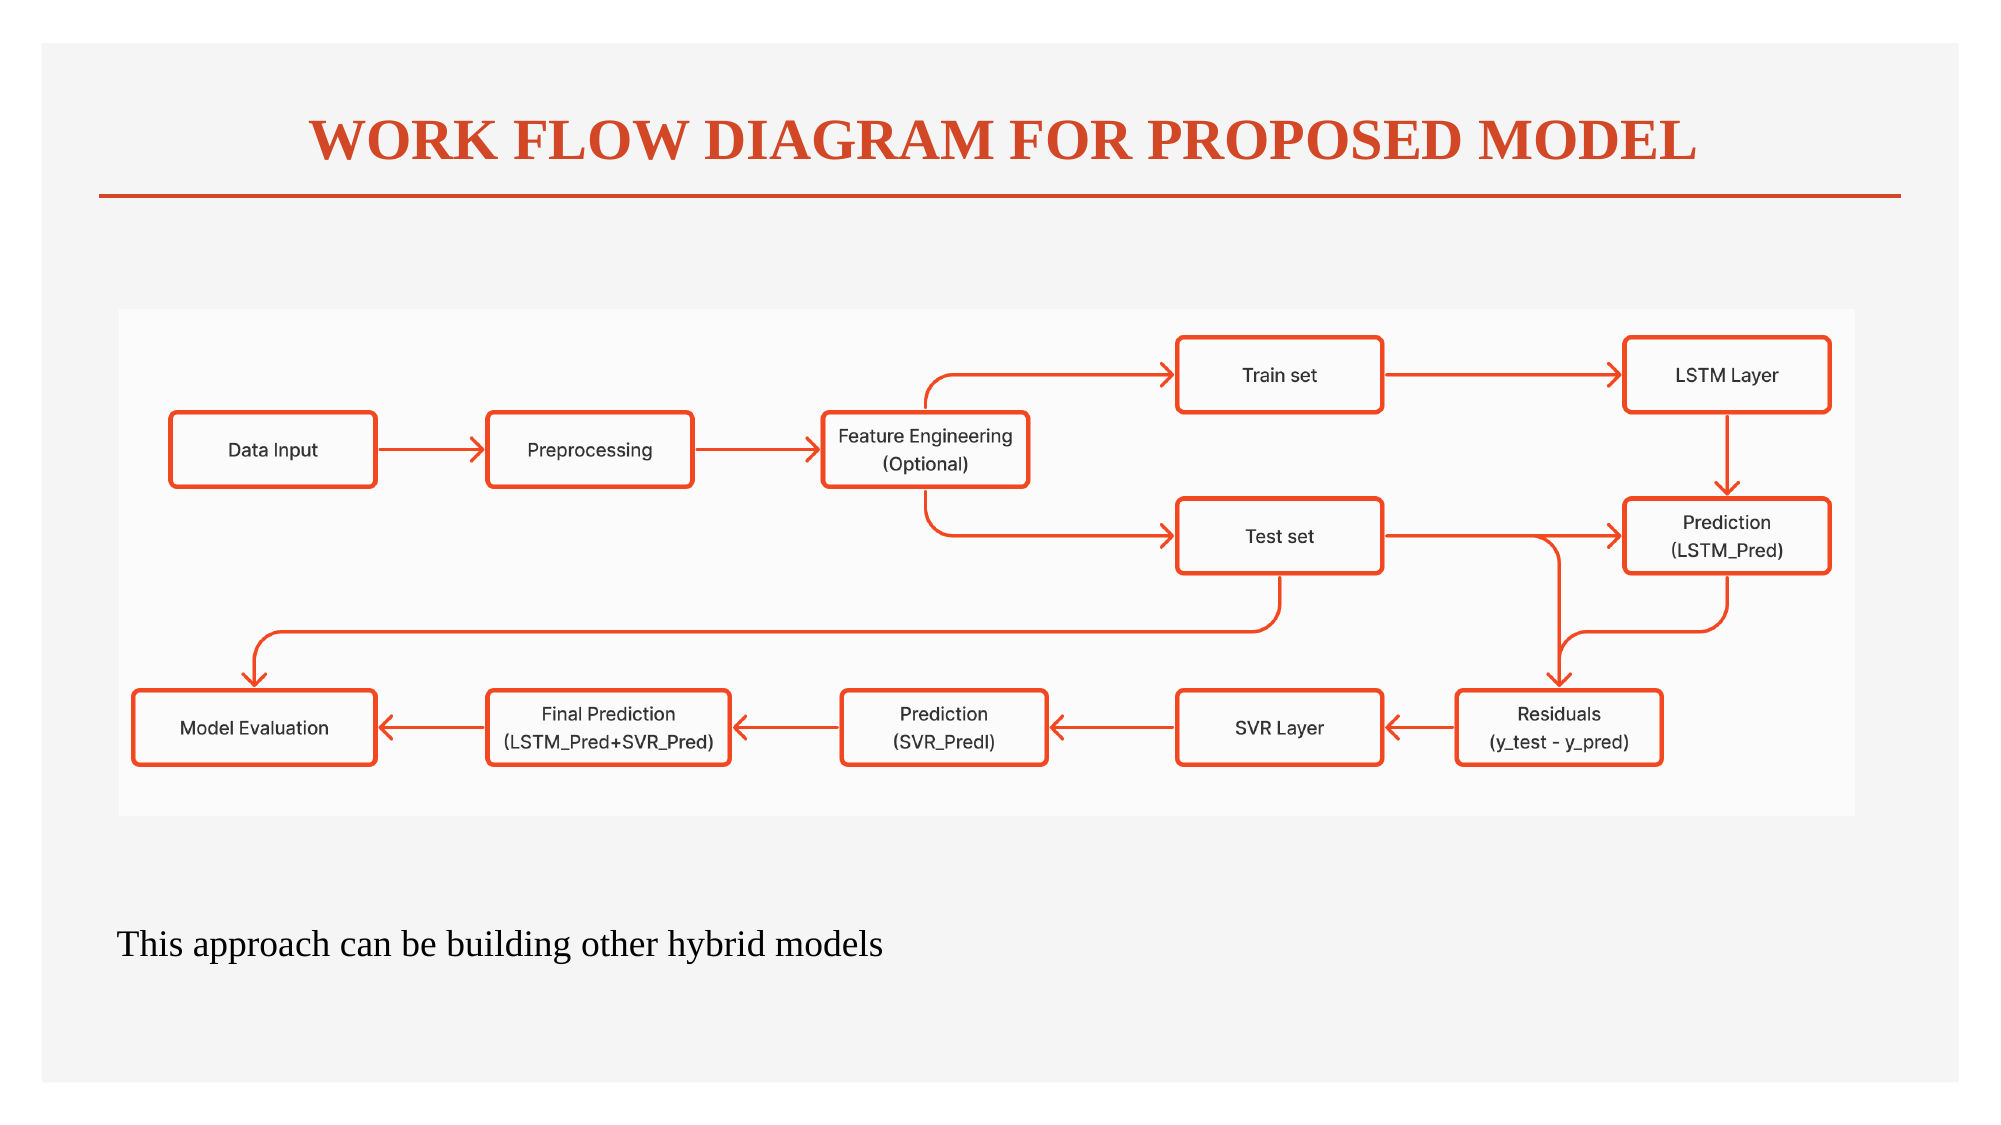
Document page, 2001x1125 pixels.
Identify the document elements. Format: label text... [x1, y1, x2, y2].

picture [119, 309, 1855, 816]
title WORK FLOW DIAGRAM FOR PROPOSED MODEL [101, 73, 1905, 179]
text_box This approach can be building other hybrid models [101, 904, 1821, 972]
